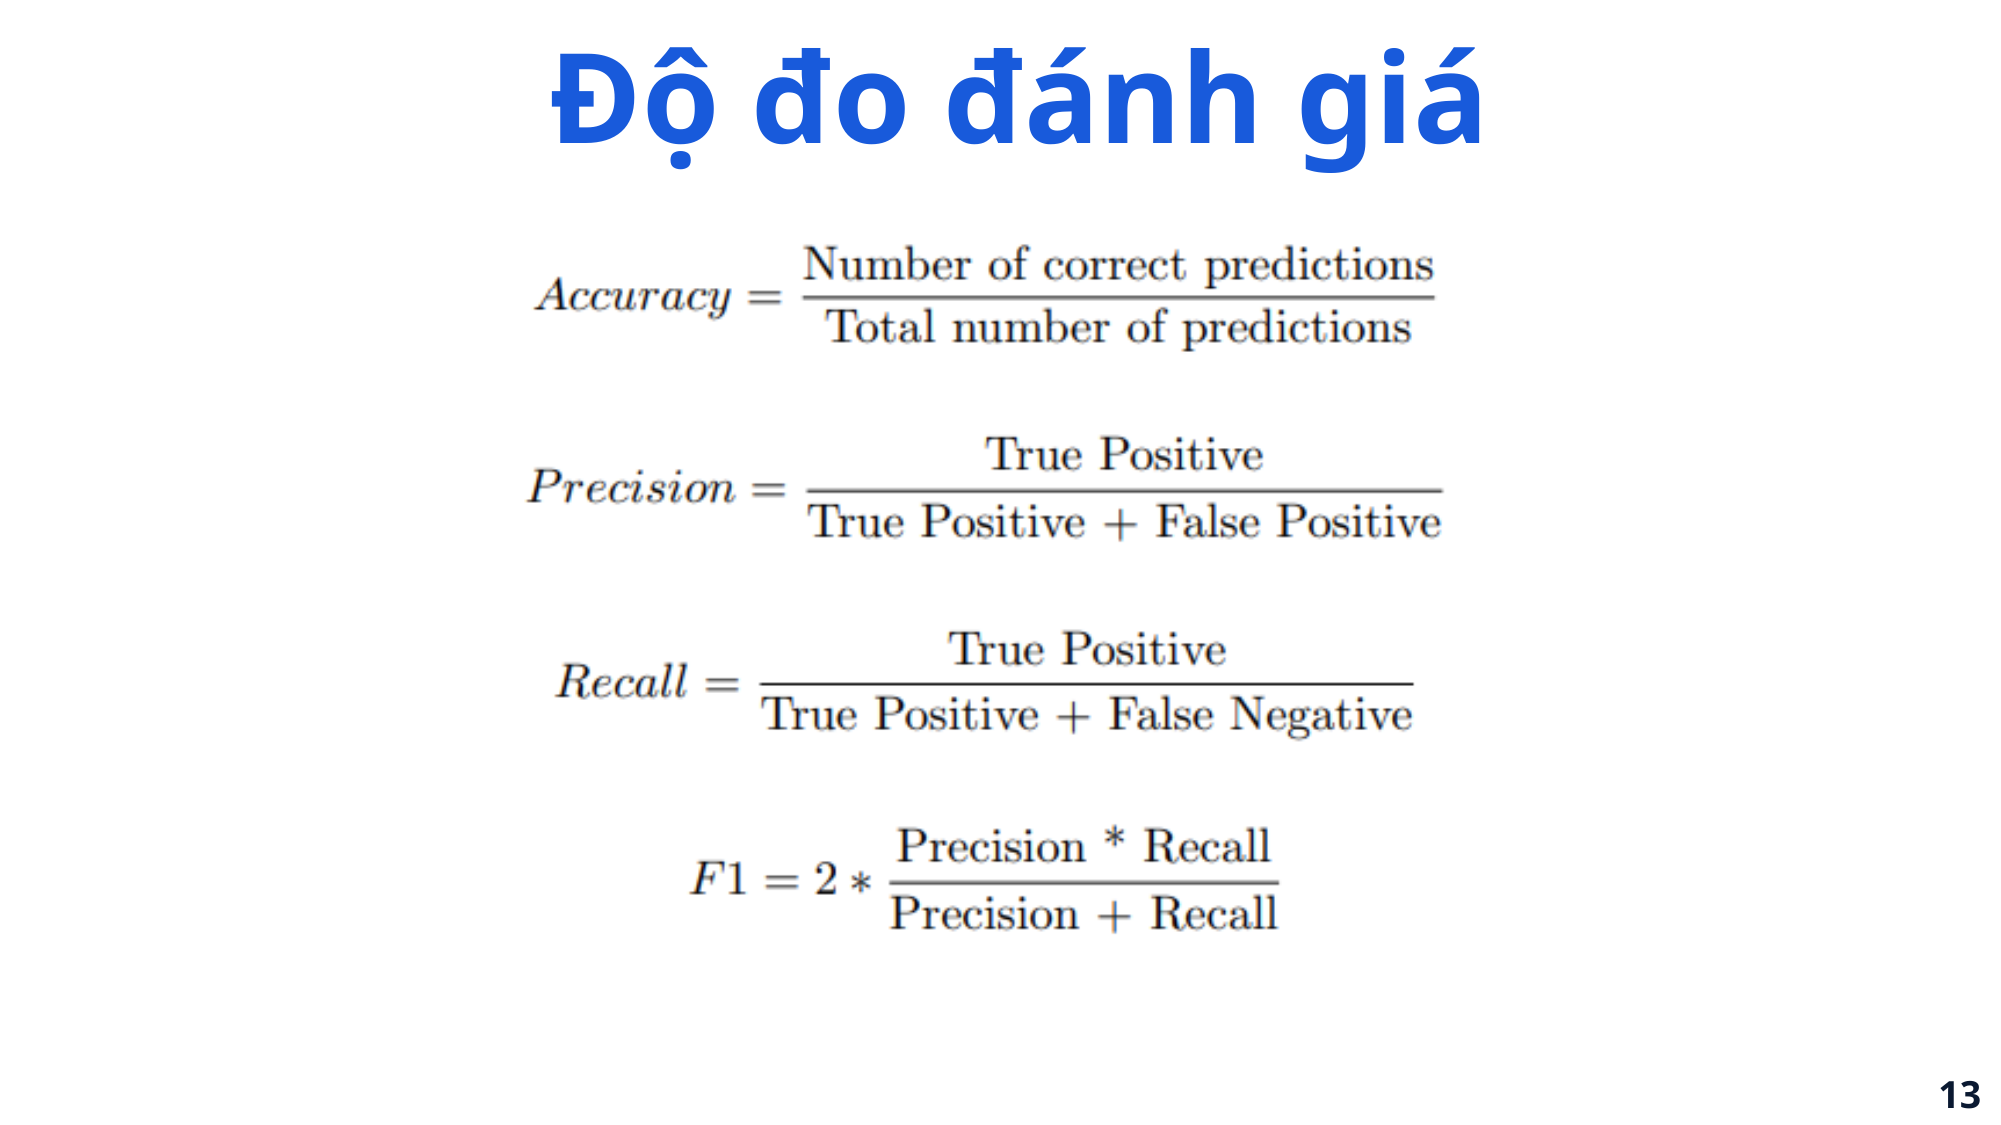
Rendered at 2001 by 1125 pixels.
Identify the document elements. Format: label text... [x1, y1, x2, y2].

text_box Độ đo đánh giá [534, 11, 1505, 177]
text_box 13 [1923, 1063, 2000, 1124]
picture [305, 178, 1695, 1020]
